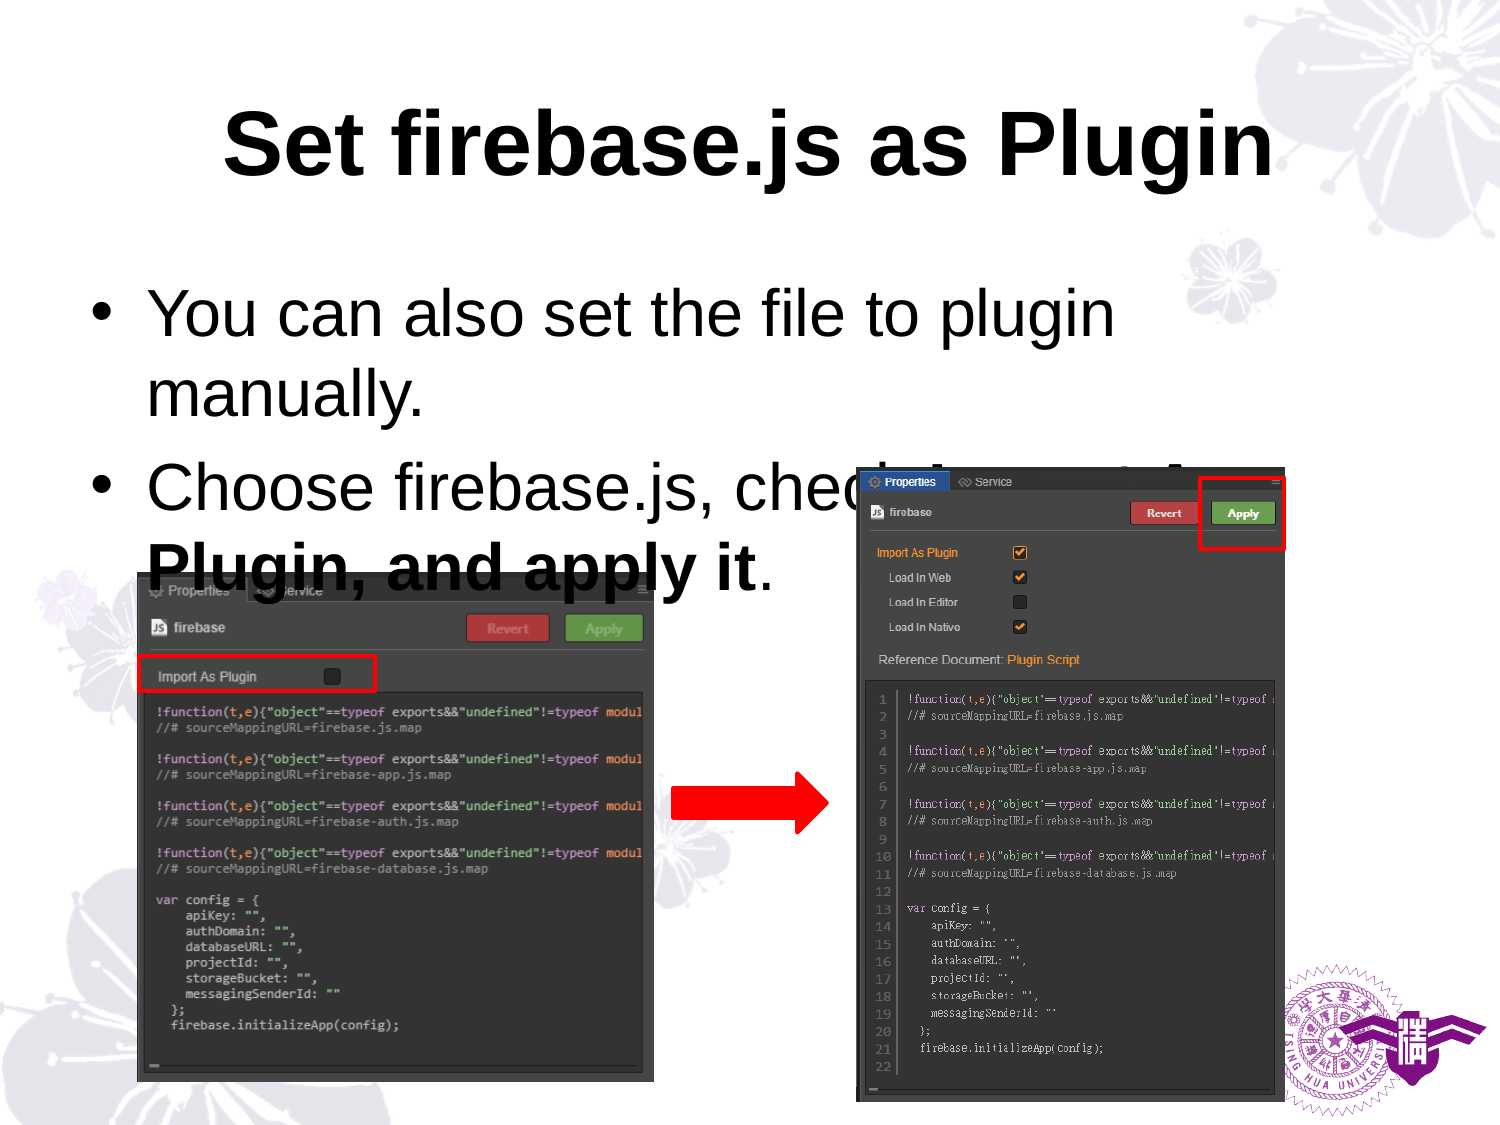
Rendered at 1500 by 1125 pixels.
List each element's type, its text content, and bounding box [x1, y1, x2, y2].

title Set firebase.js as Plugin [75, 45, 1425, 233]
list You can also set the file to plugin manually. Choose firebase.js, check Import As Plugin, and apply it. [75, 262, 1425, 1005]
picture [0, 0, 1500, 1125]
text_box [671, 771, 829, 835]
